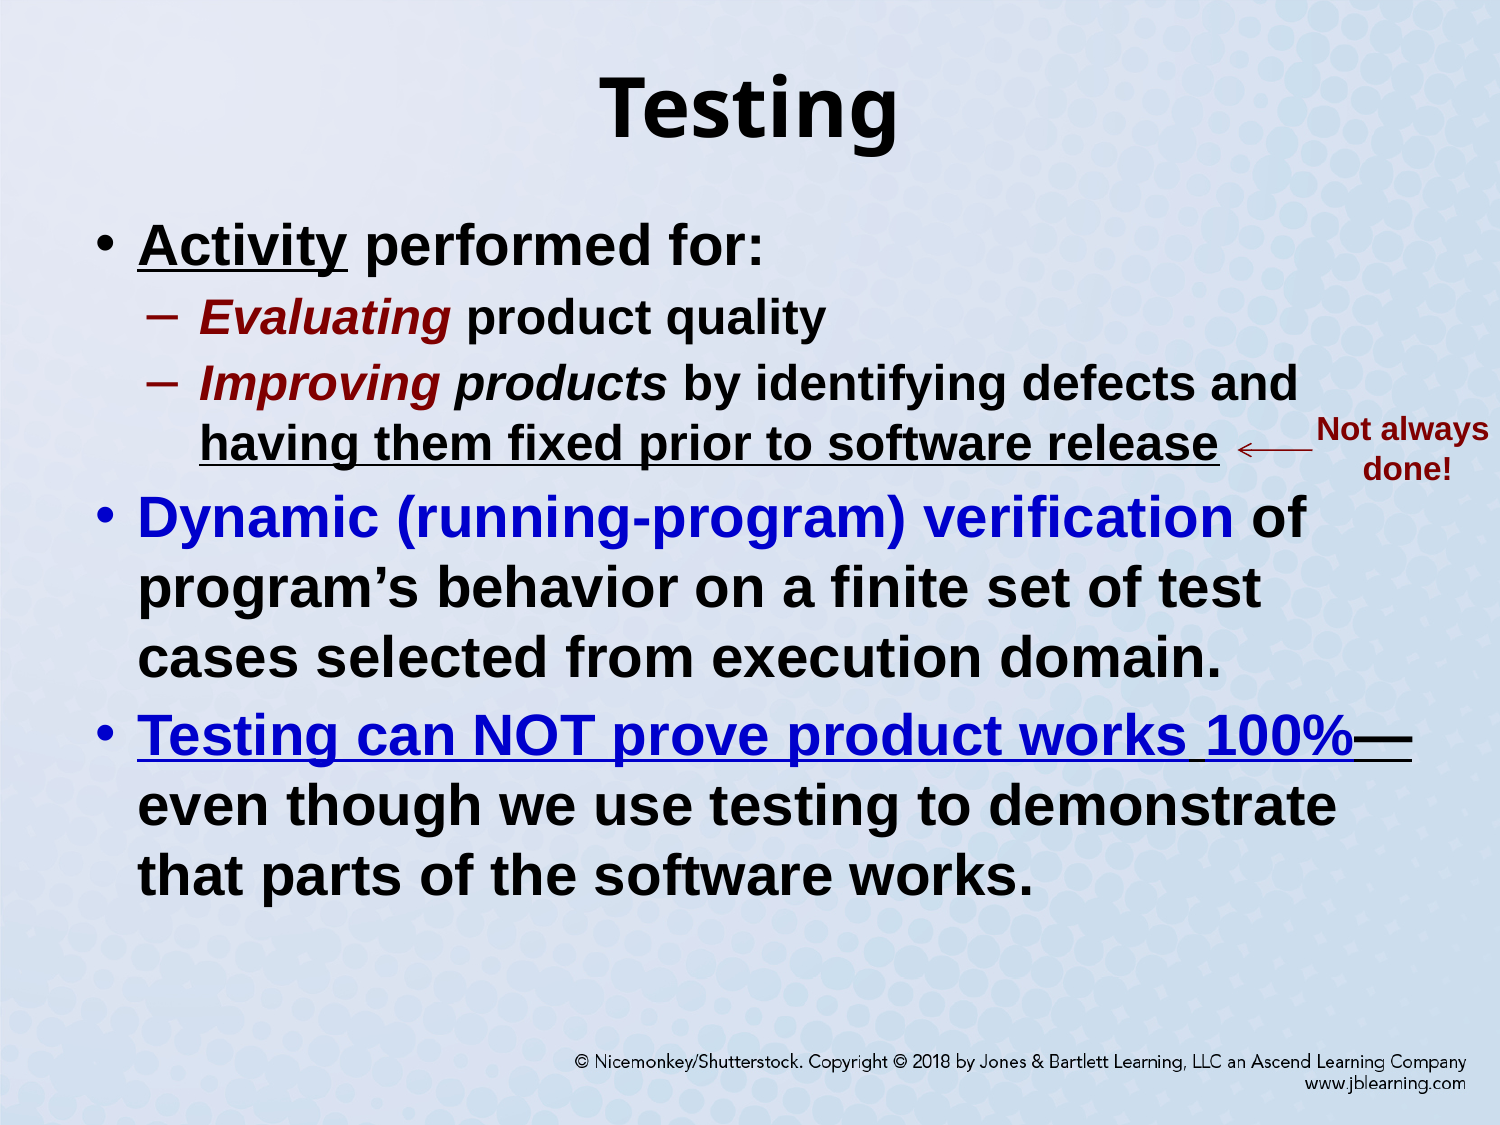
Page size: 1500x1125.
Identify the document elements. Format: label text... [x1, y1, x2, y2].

picture [0, 0, 1500, 1125]
title Testing [75, 45, 1425, 163]
text_box Not always done! [1301, 399, 1500, 495]
list Activity performed for: Evaluating product quality Improving products by identifying defects and having them fixed prior to software release Dynamic (running-program) verification of program’s behavior on a finite set of test cases selected from execution domain. Testing can NOT prove product works 100%—even though we use testing to demonstrate that parts of the software works. [62, 200, 1450, 1038]
